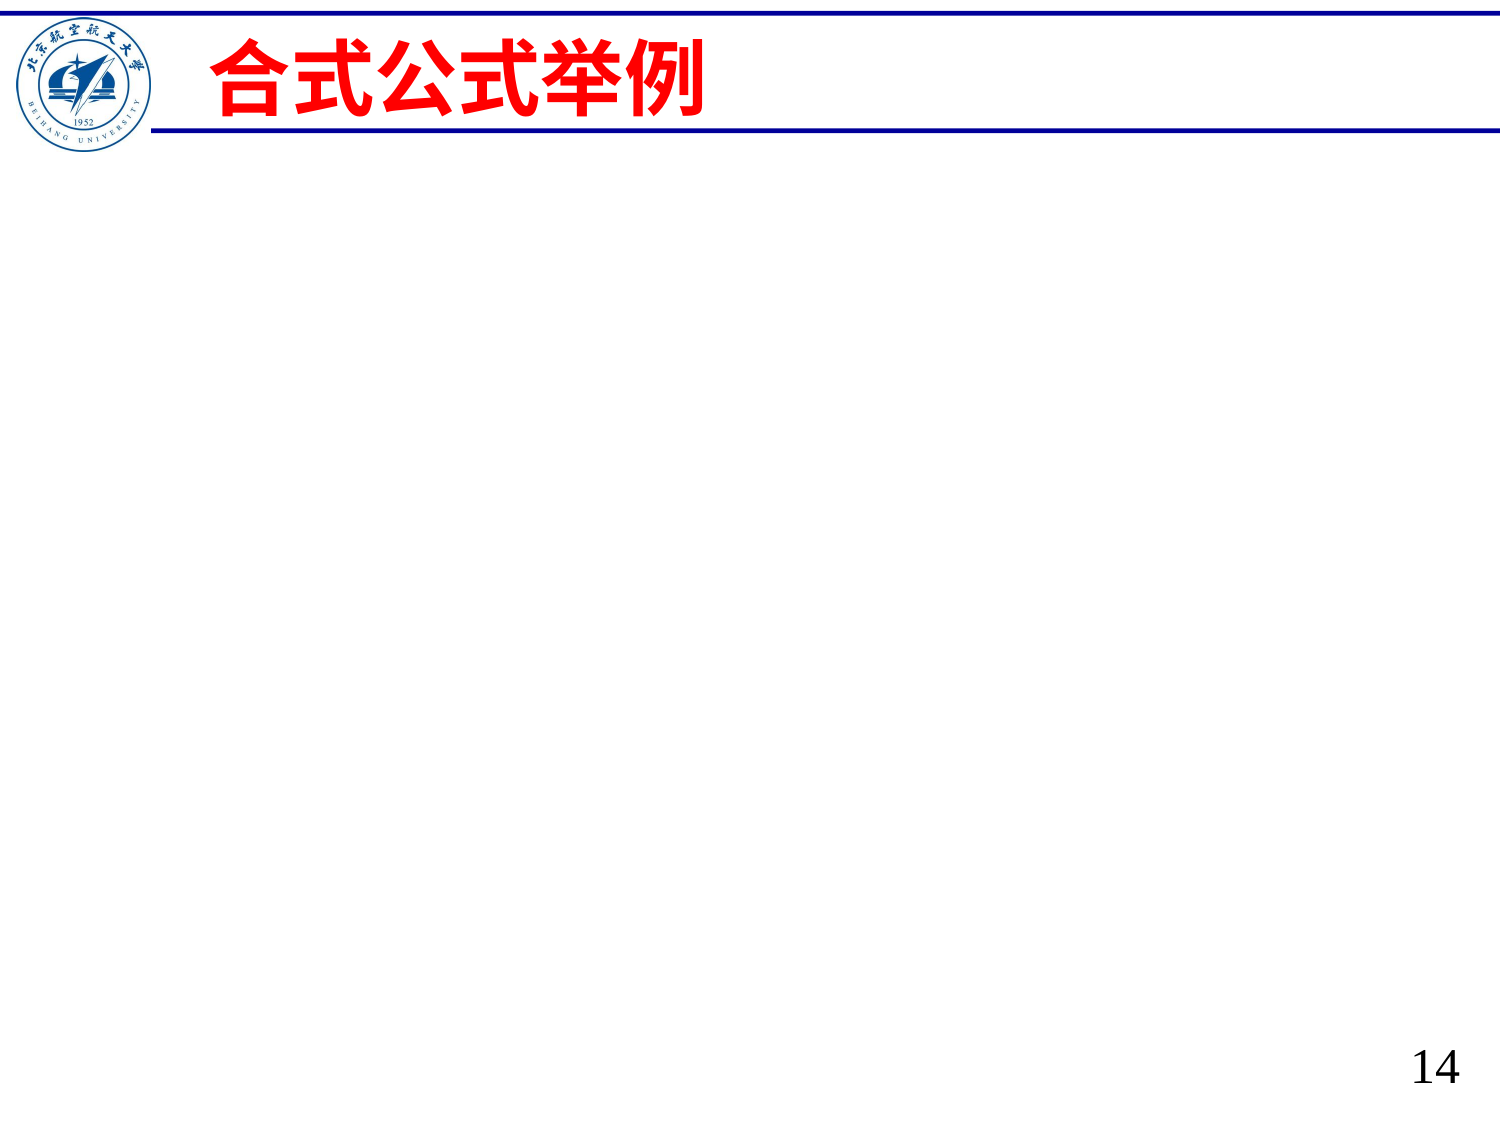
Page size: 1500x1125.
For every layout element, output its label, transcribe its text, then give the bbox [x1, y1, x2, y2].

picture [16, 17, 151, 152]
title 合式公式举例 [192, 32, 1415, 120]
